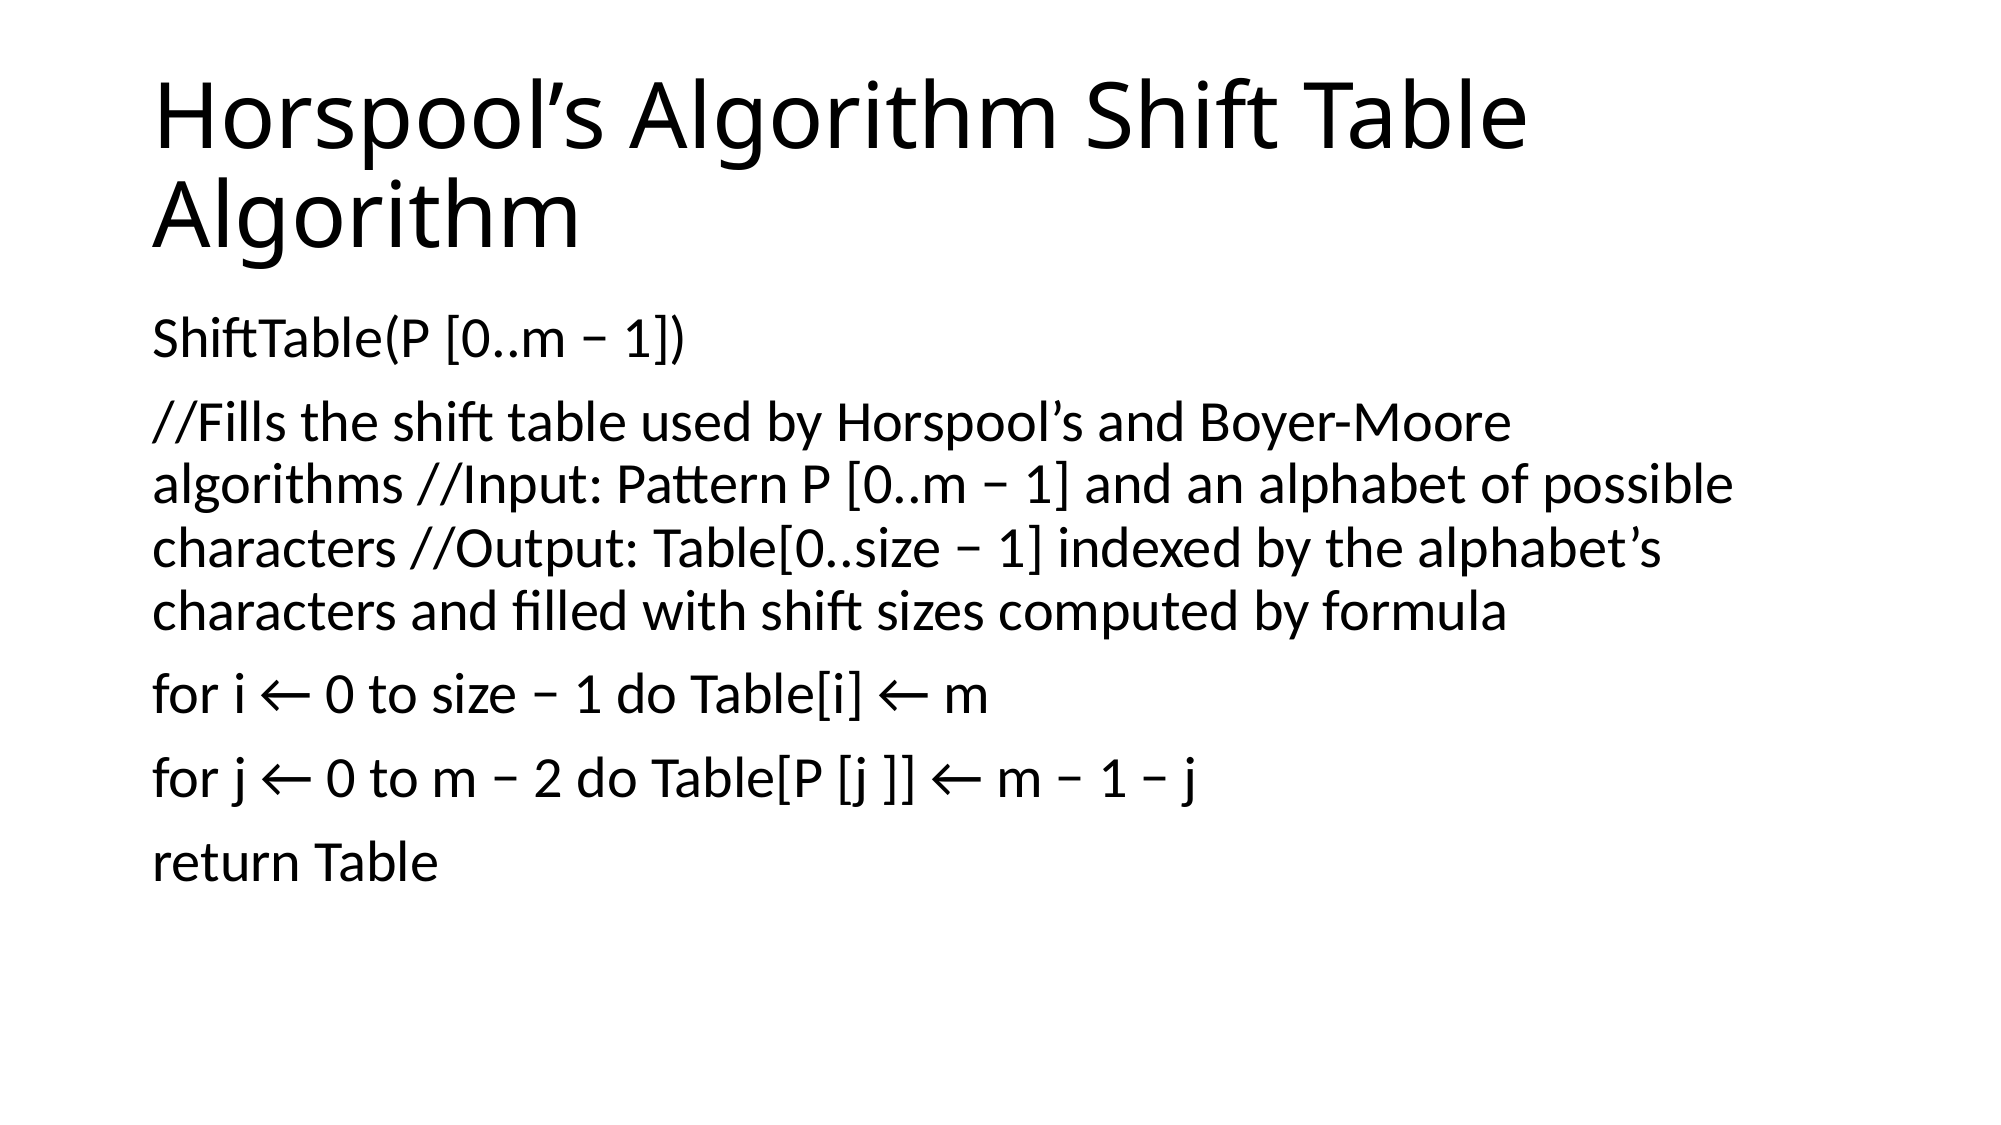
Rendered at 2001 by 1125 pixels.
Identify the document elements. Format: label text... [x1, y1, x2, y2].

title Horspool’s Algorithm Shift Table Algorithm [137, 59, 1863, 278]
list ShiftTable(P [0..m − 1]) //Fills the shift table used by Horspool’s and Boyer-Moore algorithms //Input: Pattern P [0..m − 1] and an alphabet of possible characters //Output: Table[0..size − 1] indexed by the alphabet’s characters and filled with shift sizes computed by formula for i ← 0 to size − 1 do Table[i] ← m for j ← 0 to m − 2 do Table[P [j ]] ← m − 1 − j return Table [137, 299, 1863, 1014]
